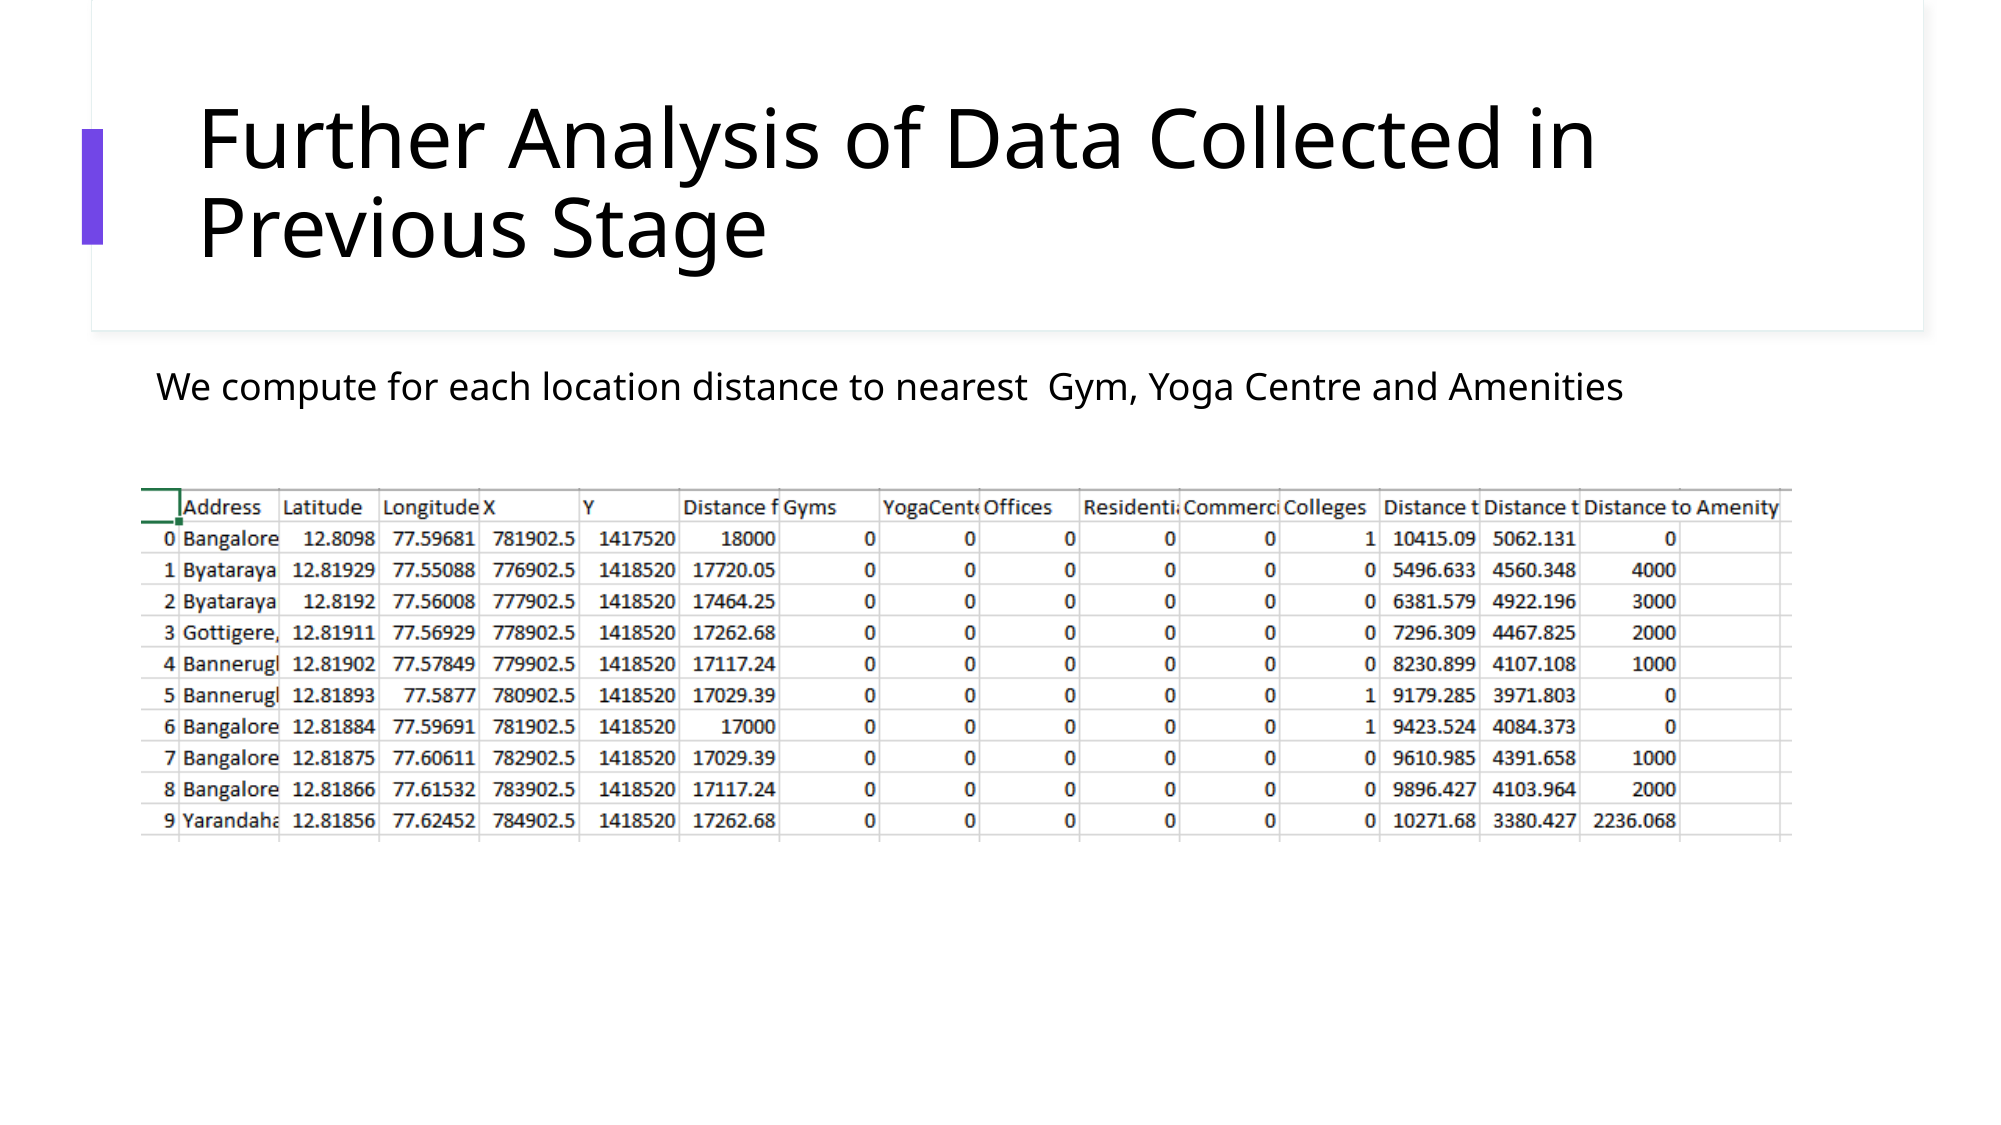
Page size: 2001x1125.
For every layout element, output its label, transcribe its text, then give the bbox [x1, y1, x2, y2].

title Further Analysis of Data Collected in Previous Stage [183, 90, 1851, 284]
text_box We compute for each location distance to nearest Gym, Yoga Centre and Amenities [141, 355, 1678, 416]
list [141, 488, 1792, 842]
